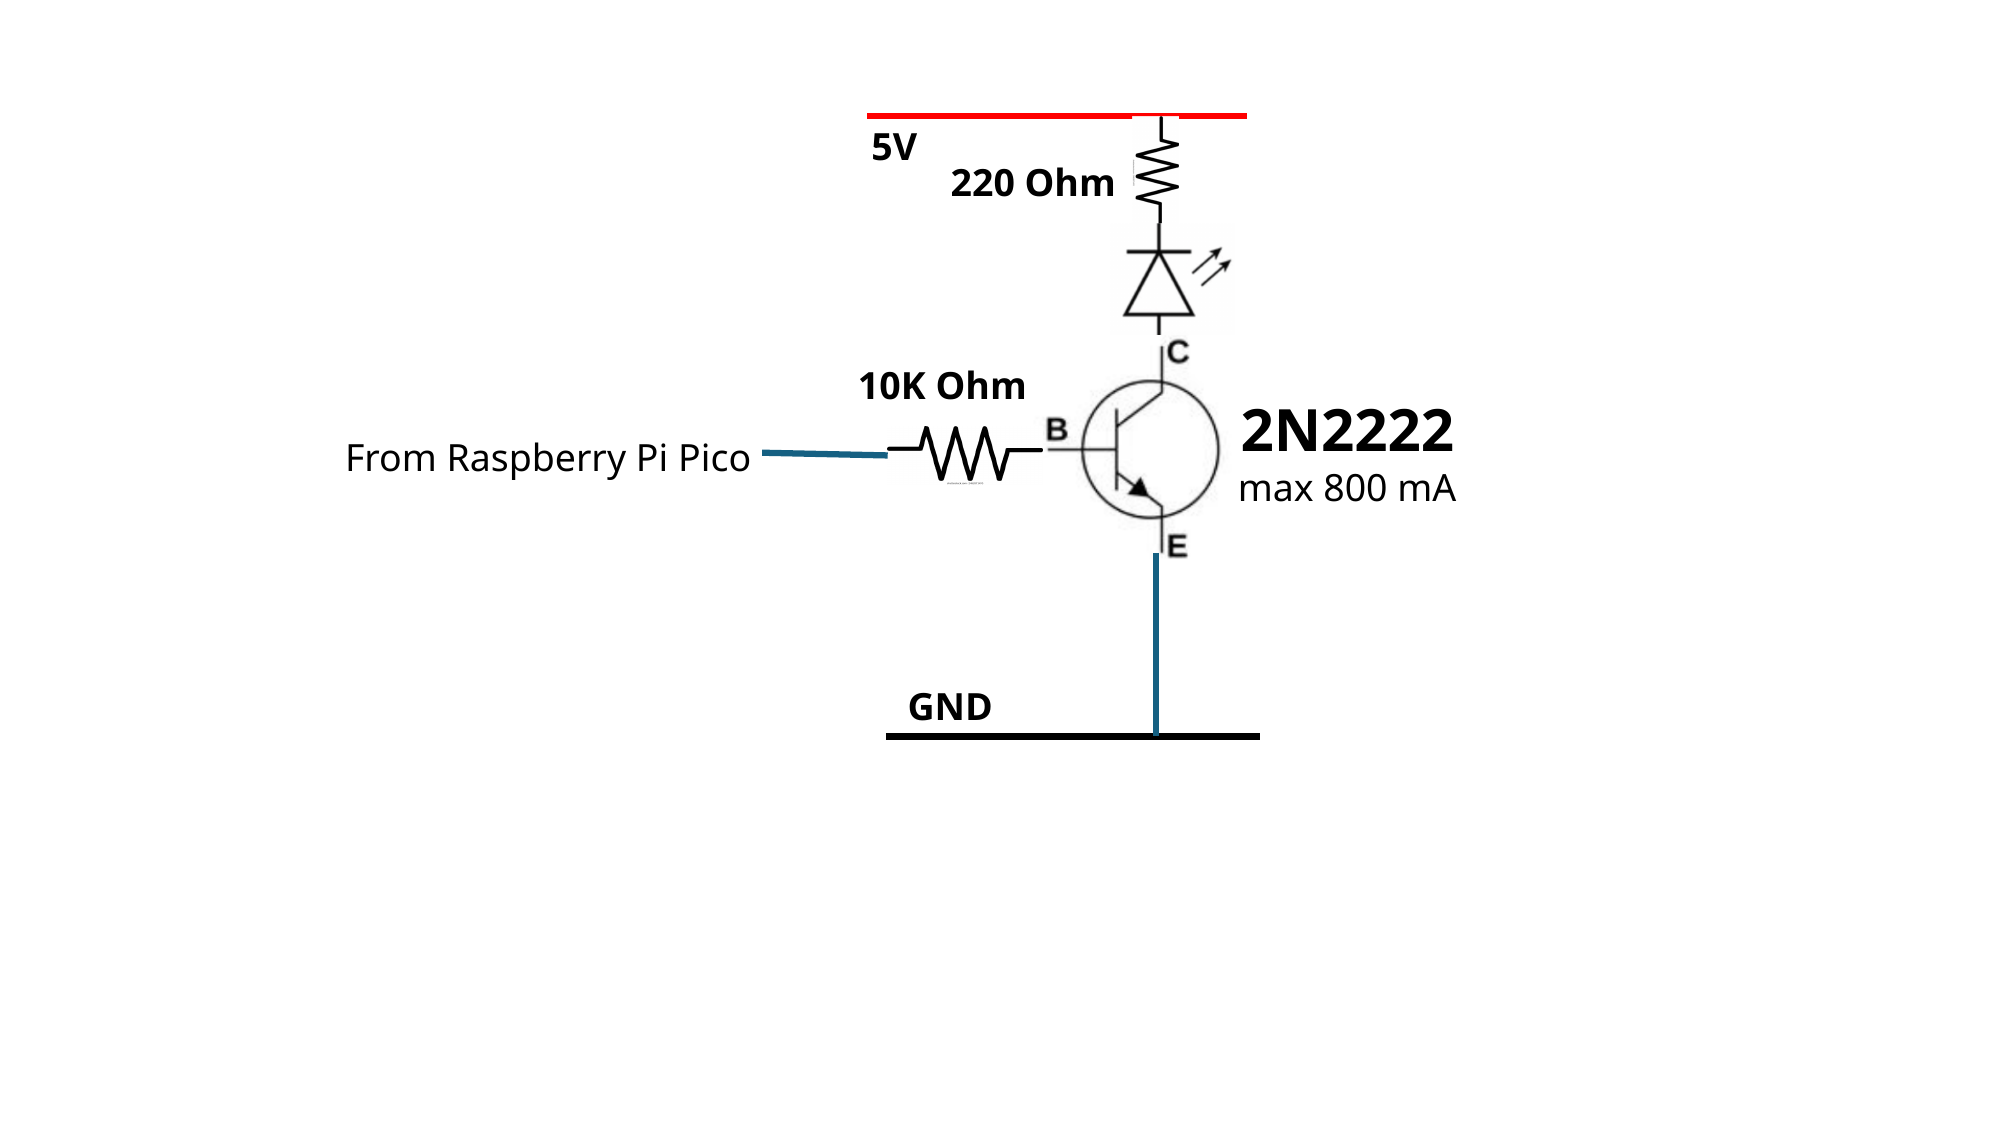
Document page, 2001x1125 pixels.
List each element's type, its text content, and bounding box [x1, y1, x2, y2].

text_box 2N2222 max 800 mA [1261, 386, 1472, 516]
text_box From Raspberry Pi Pico [330, 426, 767, 486]
text_box 10K Ohm [843, 354, 1023, 415]
text_box GND [892, 675, 1008, 735]
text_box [761, 452, 889, 457]
text_box 220 Ohm [935, 151, 1131, 212]
picture [887, 117, 1261, 582]
text_box 5V [856, 115, 933, 176]
